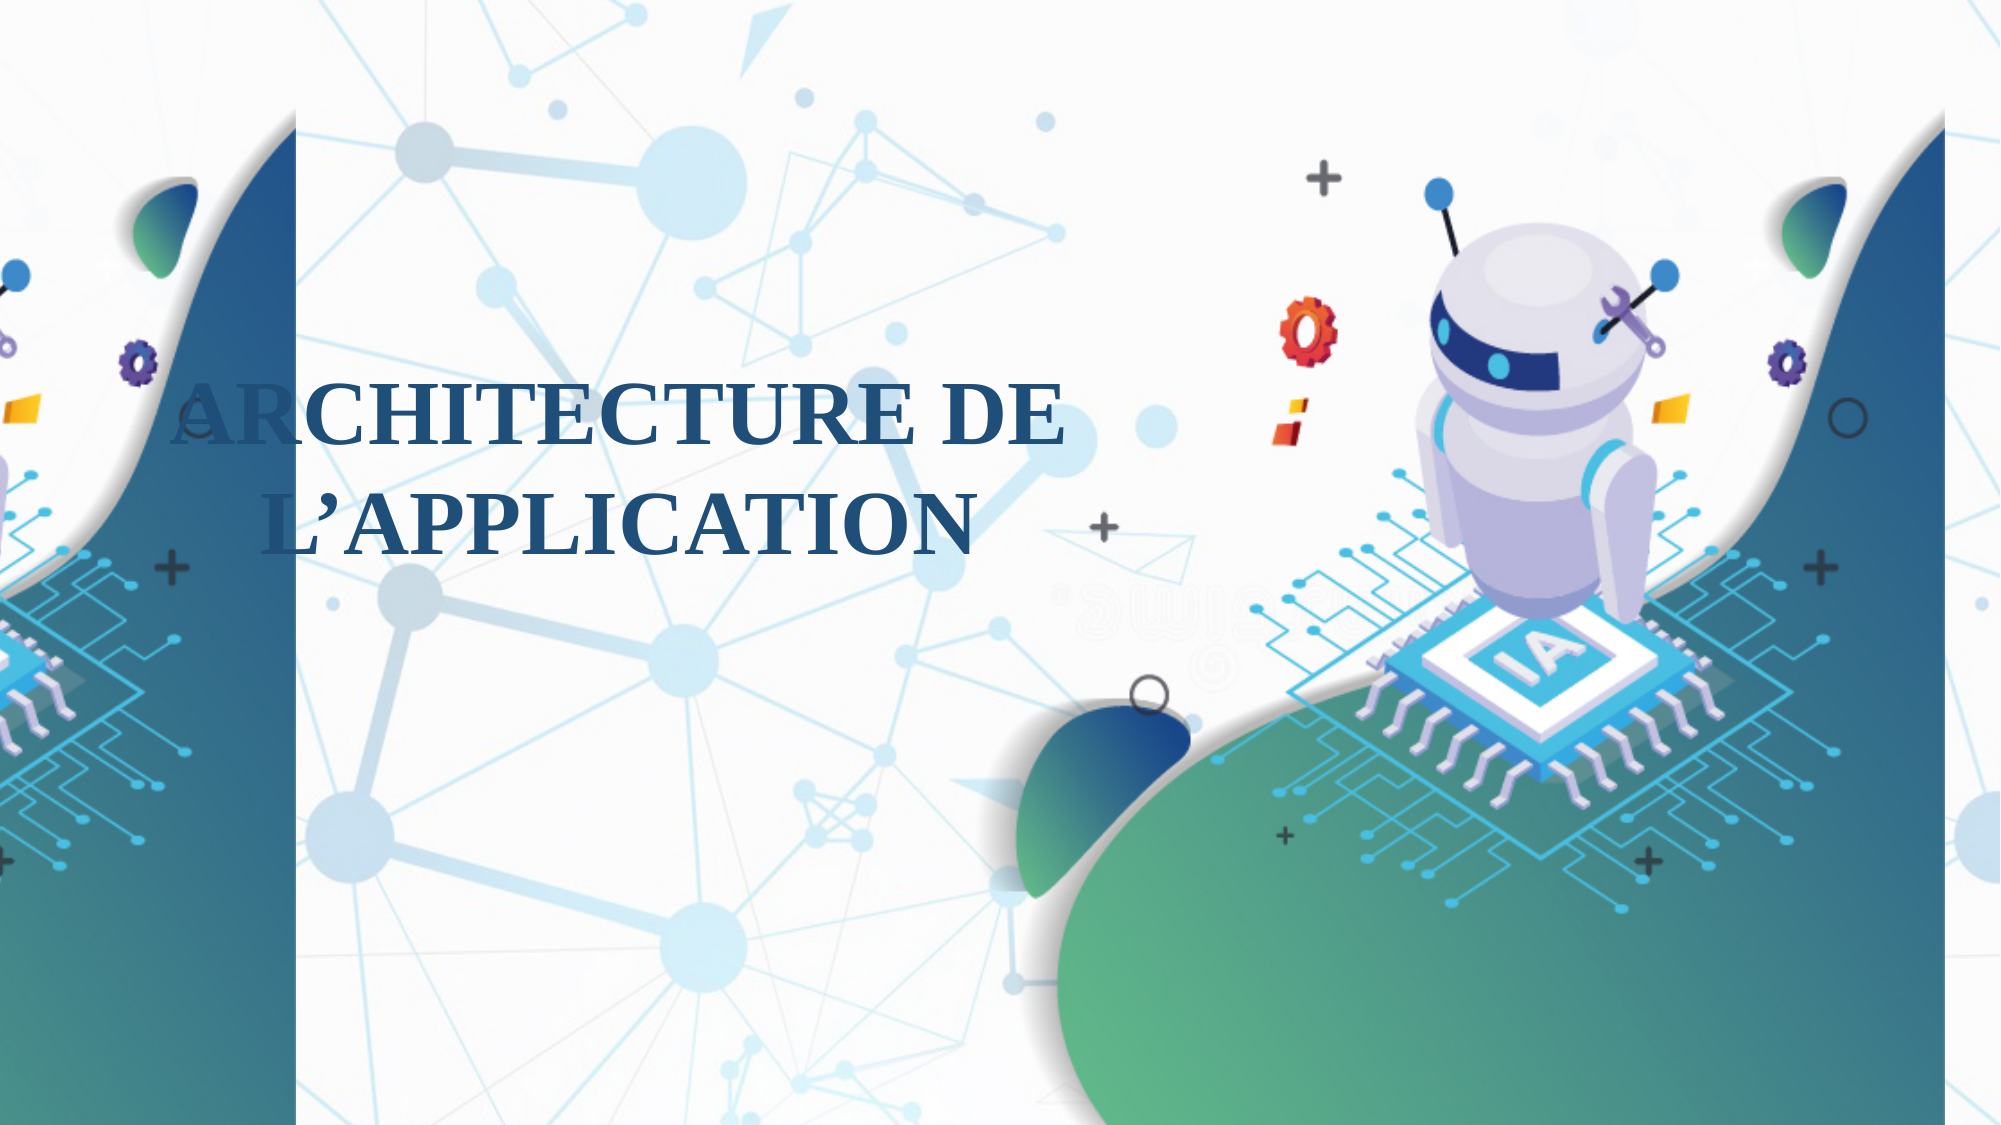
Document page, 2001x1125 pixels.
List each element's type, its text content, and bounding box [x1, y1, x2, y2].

picture [0, 0, 2001, 1125]
text_box ARCHITECTURE DE L’APPLICATION [96, 345, 1144, 580]
text_box [22, 232, 1523, 848]
